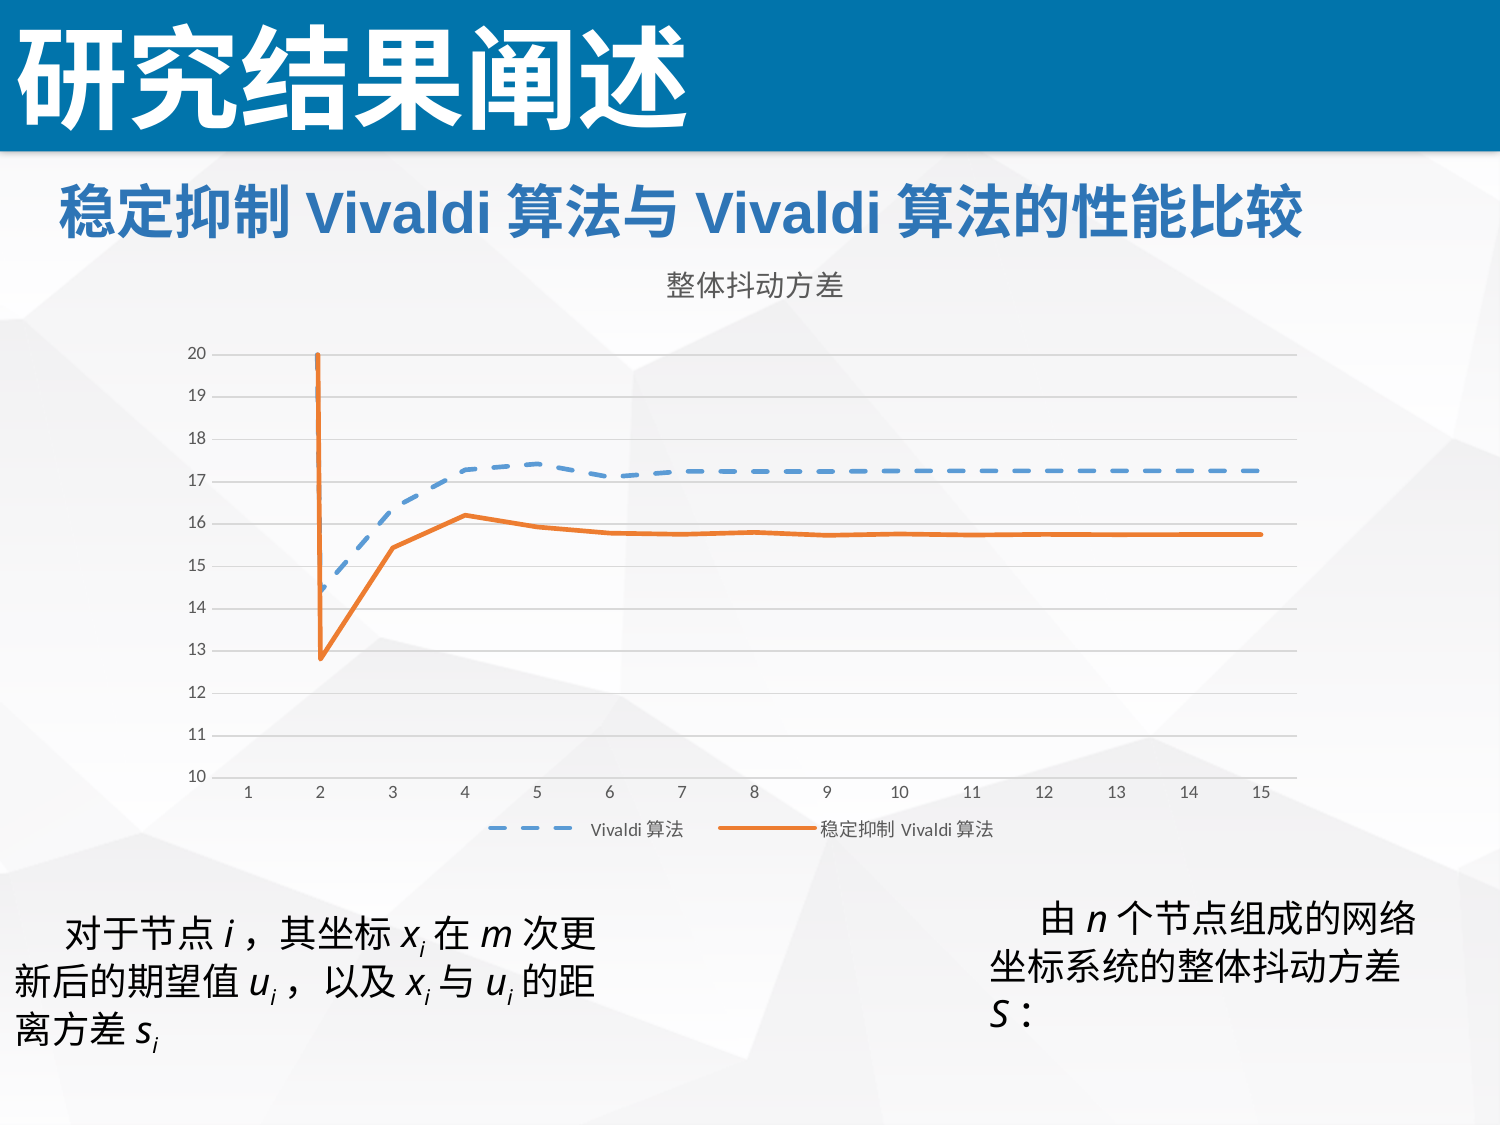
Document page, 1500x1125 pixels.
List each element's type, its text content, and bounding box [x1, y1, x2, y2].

text_box [0, 0, 1500, 152]
chart [164, 253, 1321, 865]
text_box 稳定抑制Vivaldi算法与Vivaldi算法的性能比较 [43, 167, 1412, 253]
text_box 研究结果阐述 [0, 0, 951, 150]
text_box 对于节点i，其坐标xi在m次更新后的期望值ui，以及xi与ui的距离方差si [0, 906, 648, 1110]
picture [0, 152, 1500, 1125]
